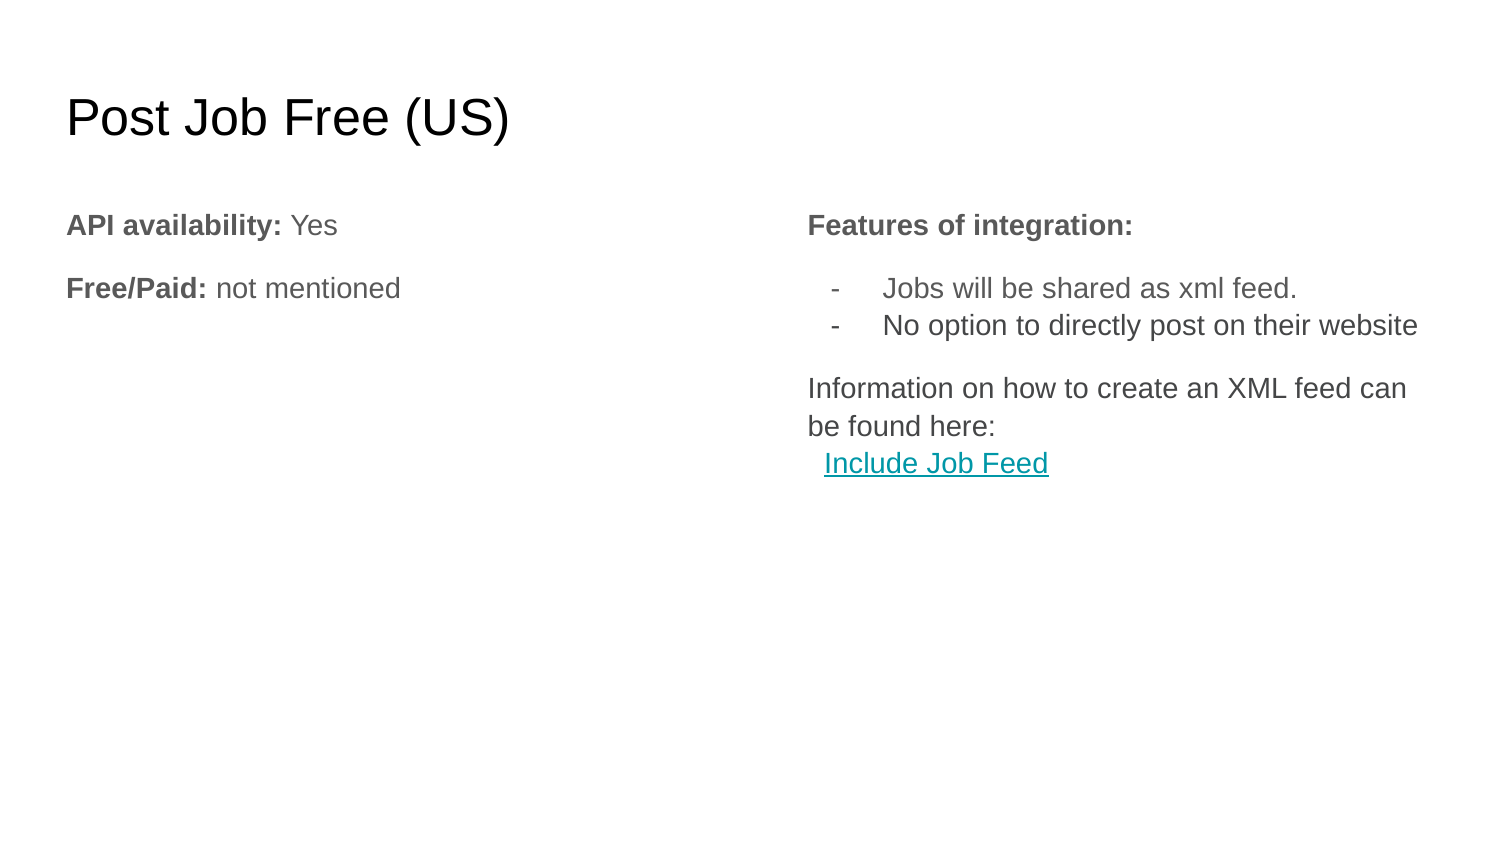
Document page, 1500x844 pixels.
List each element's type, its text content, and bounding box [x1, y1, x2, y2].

list API availability: Yes Free/Paid: not mentioned [51, 189, 708, 750]
title Post Job Free (US) [51, 72, 1449, 167]
list Features of integration: Jobs will be shared as xml feed. No option to directly post on their website Information on how to create an XML feed can be found here: Include Job Feed [792, 189, 1449, 750]
